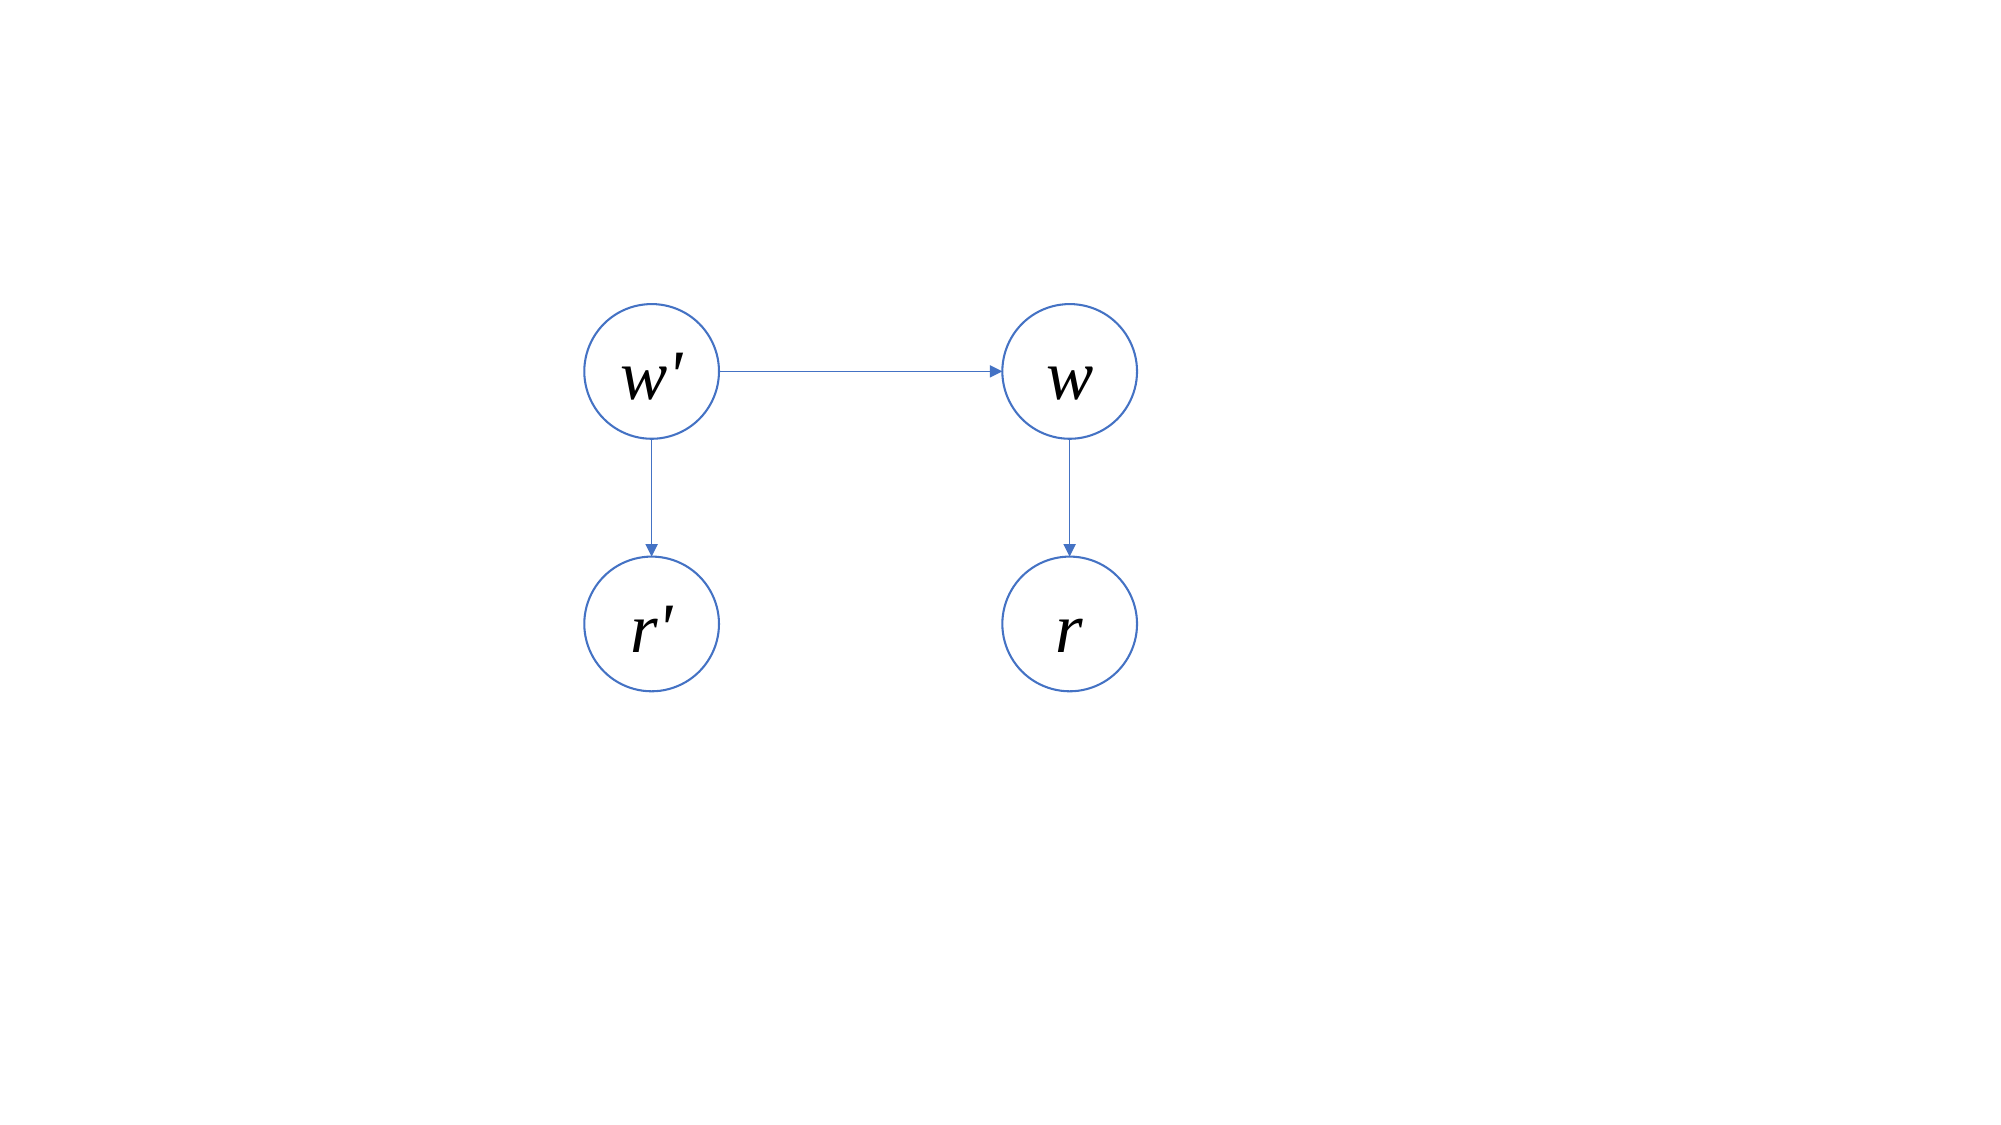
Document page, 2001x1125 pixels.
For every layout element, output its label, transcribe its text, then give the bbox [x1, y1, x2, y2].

text_box r' [583, 555, 721, 693]
text_box w' [583, 303, 721, 440]
text_box w [1001, 303, 1139, 440]
text_box r [1001, 555, 1139, 693]
